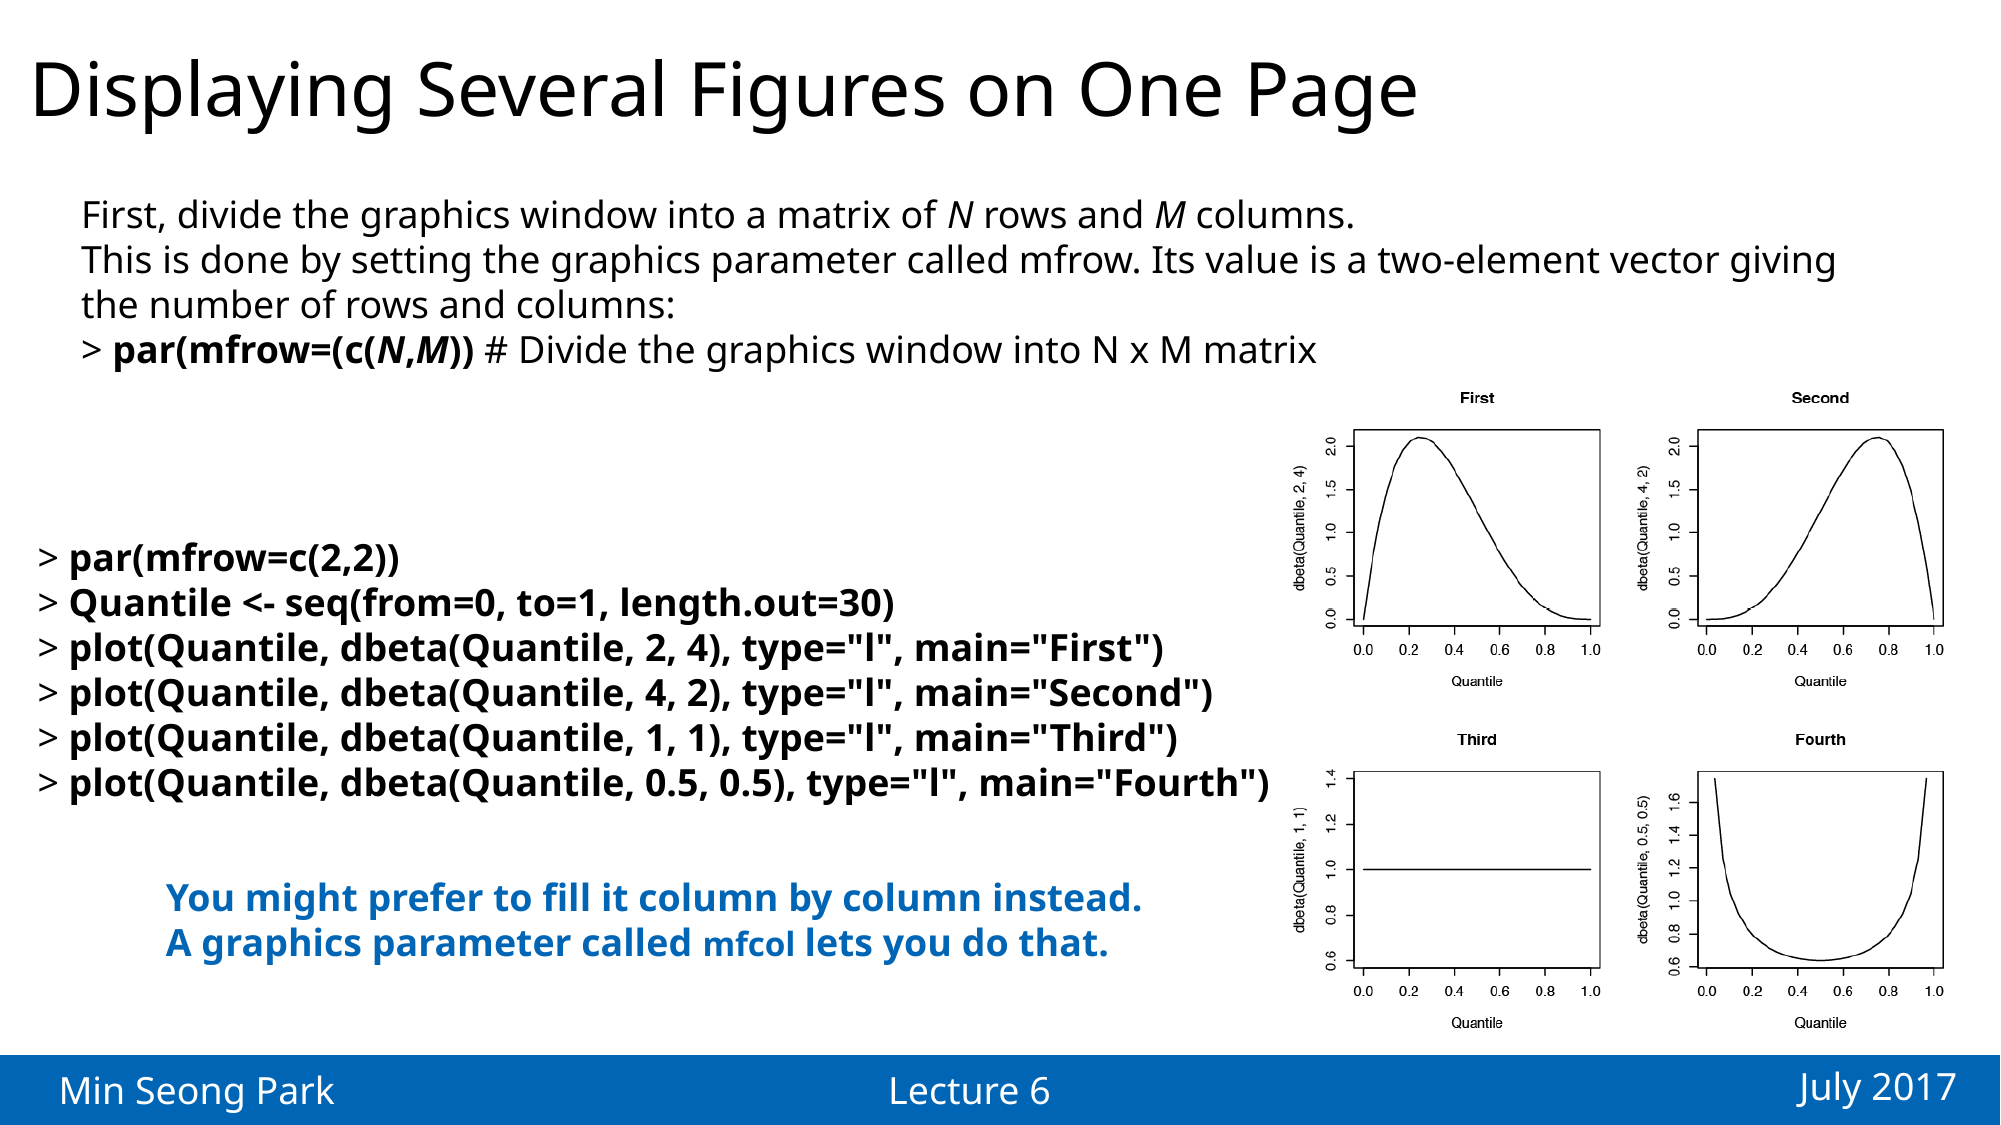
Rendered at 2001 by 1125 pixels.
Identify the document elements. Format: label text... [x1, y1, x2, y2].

text_box Displaying Several Figures on One Page [14, 33, 1436, 139]
text_box Lecture 6 [873, 1059, 1066, 1120]
text_box > par(mfrow=c(2,2)) > Quantile <- seq(from=0, to=1, length.out=30) > plot(Quantile, dbeta(Quantile, 2, 4), type="l", main="First") > plot(Quantile, dbeta(Quantile, 4, 2), type="l", main="Second") > plot(Quantile, dbeta(Quantile, 1, 1), type="l", main="Third") > plot(Quantile, dbeta(Quantile, 0.5, 0.5), type="l", main="Fourth") [22, 526, 1289, 812]
text_box You might prefer to fill it column by column instead. A graphics parameter called mfcol lets you do that. [151, 866, 1289, 972]
text_box Min Seong Park [43, 1059, 350, 1120]
text_box July 2017 [1784, 1055, 1973, 1116]
text_box First, divide the graphics window into a matrix of N rows and M columns. This is done by setting the graphics parameter called mfrow. Its value is a two-element vector giving the number of rows and columns: > par(mfrow=(c(N,M)) # Divide the graphics window into N x M matrix [66, 183, 1873, 379]
picture [1289, 366, 1974, 1047]
text_box [0, 1054, 2000, 1125]
